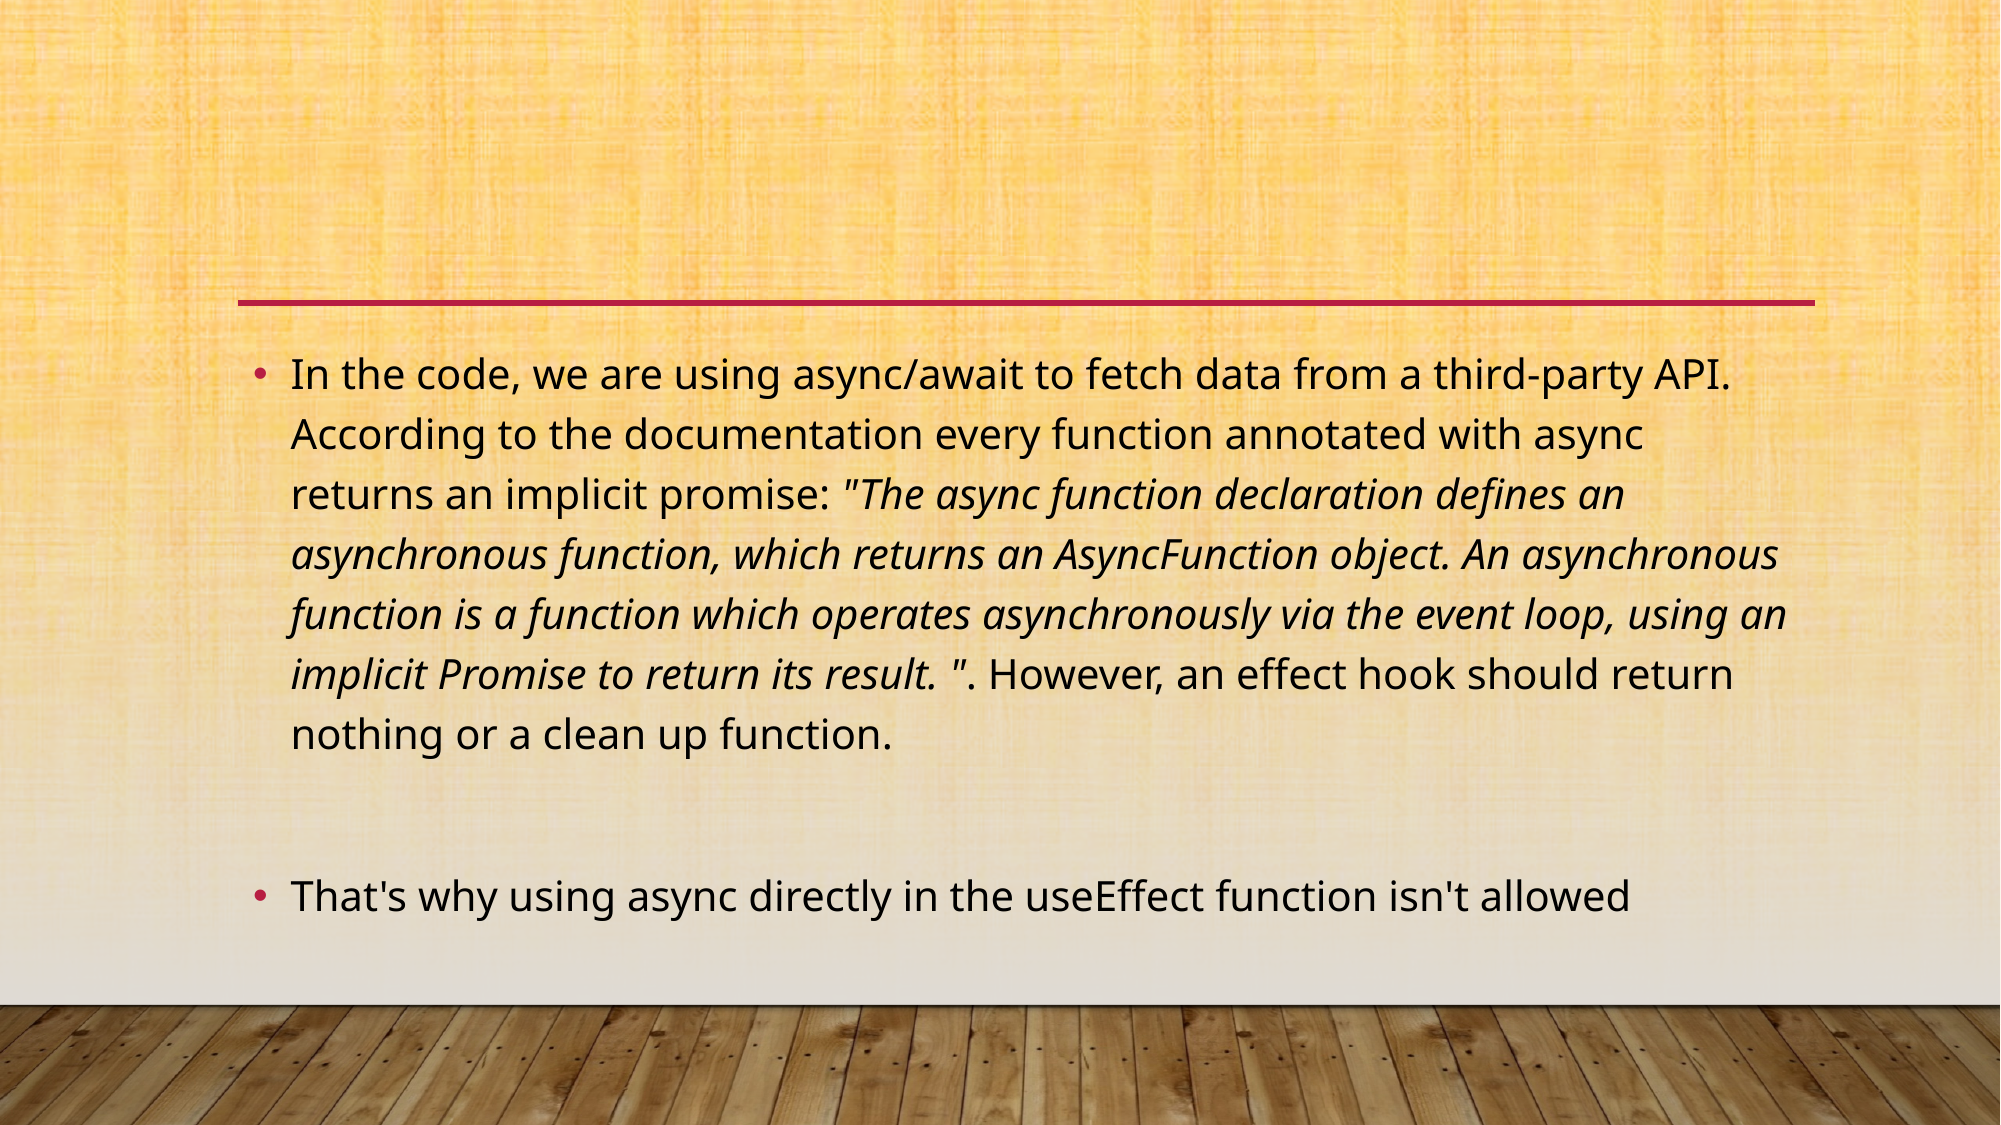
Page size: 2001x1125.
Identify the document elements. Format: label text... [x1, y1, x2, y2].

picture [0, 1005, 2001, 1125]
list In the code, we are using async/await to fetch data from a third-party API. According to the documentation every function annotated with async returns an implicit promise: "The async function declaration defines an asynchronous function, which returns an AsyncFunction object. An asynchronous function is a function which operates asynchronously via the event loop, using an implicit Promise to return its result. ". However, an effect hook should return nothing or a clean up function. That's why using async directly in the useEffect function isn't allowed [238, 330, 1814, 897]
picture [0, 0, 2001, 396]
